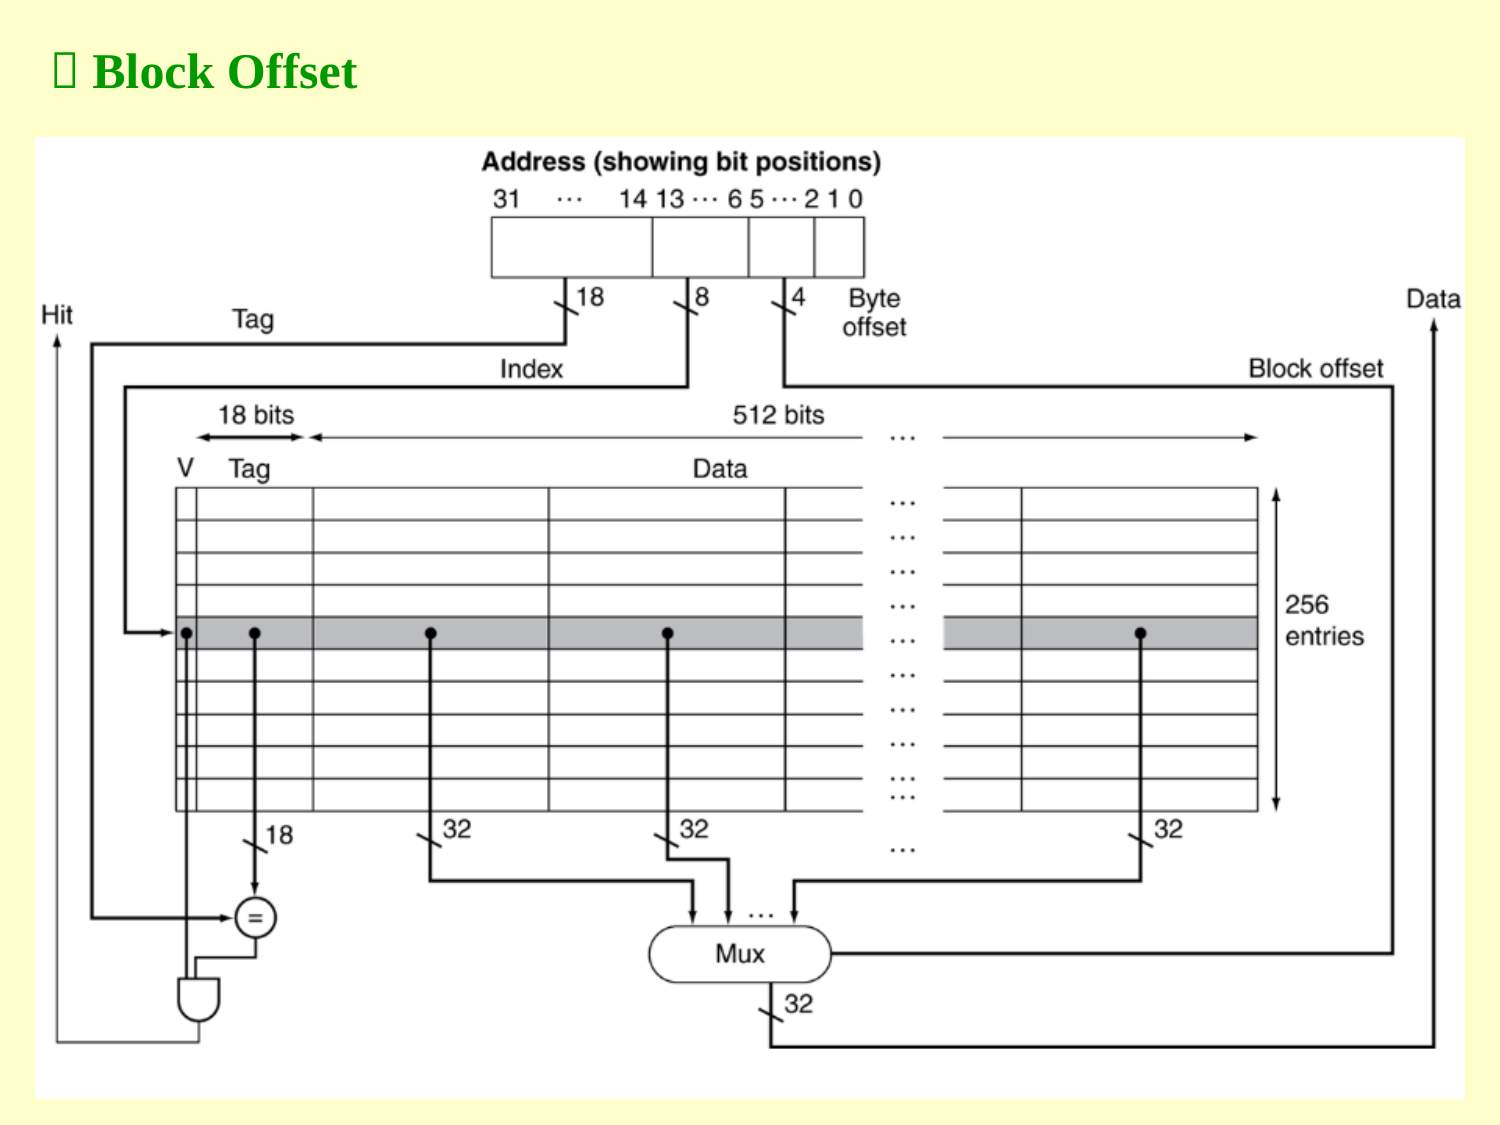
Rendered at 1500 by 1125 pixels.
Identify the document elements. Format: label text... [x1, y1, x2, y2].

picture [34, 136, 1465, 1099]
text_box  Block Offset [35, 31, 785, 106]
